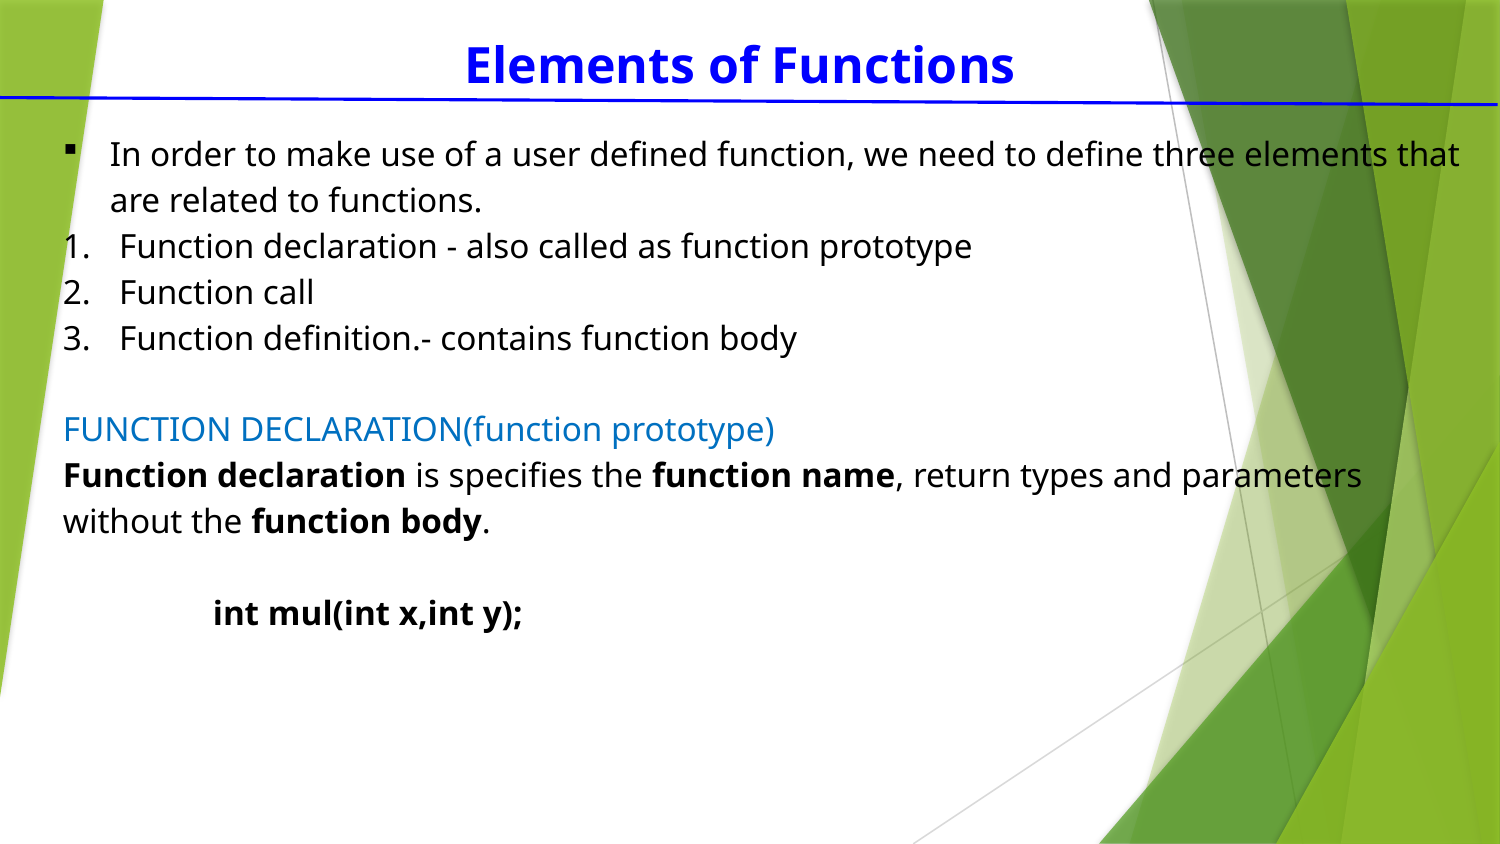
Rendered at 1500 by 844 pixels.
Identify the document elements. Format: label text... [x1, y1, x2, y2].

text_box Elements of Functions [384, 18, 1105, 71]
text_box In order to make use of a user defined function, we need to define three elements that are related to functions. Function declaration - also called as function prototype Function call Function definition.- contains function body FUNCTION DECLARATION(function prototype) Function declaration is specifies the function name, return types and parameters without the function body. int mul(int x,int y); [22, 114, 1484, 807]
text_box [0, 97, 1499, 106]
